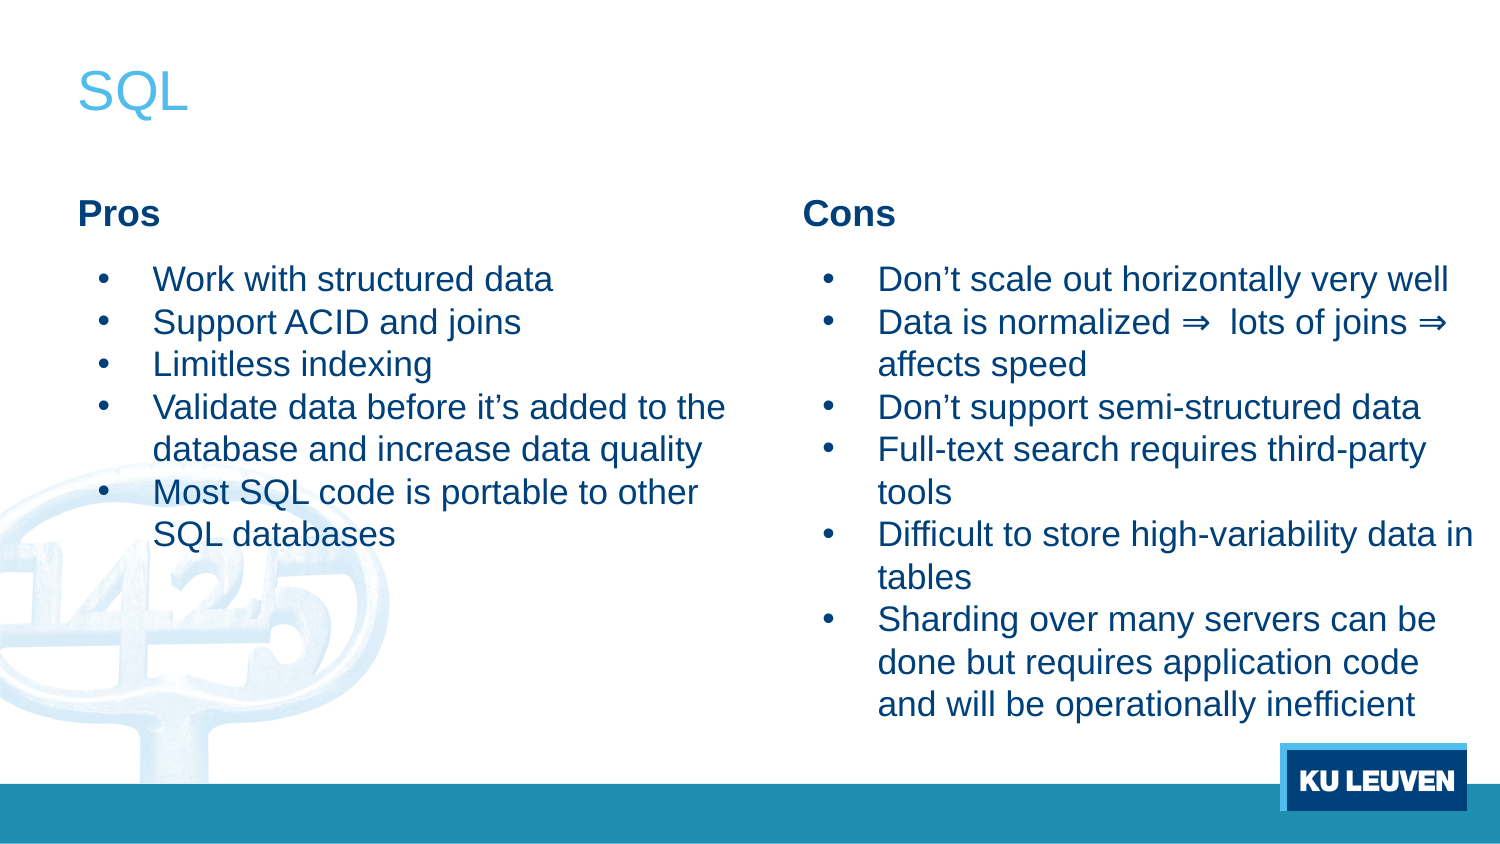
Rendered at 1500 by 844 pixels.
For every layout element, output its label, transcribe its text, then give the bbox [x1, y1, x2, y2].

picture [0, 449, 407, 783]
list Don’t scale out horizontally very well Data is normalized ⇒ lots of joins ⇒ affects speed Don’t support semi-structured data Full-text search requires third-party tools Difficult to store high-variability data in tables Sharding over many servers can be done but requires application code and will be operationally inefficient [791, 245, 1500, 814]
title SQL [66, 22, 1467, 133]
list Cons [791, 166, 1467, 245]
list Pros [66, 166, 752, 245]
list Work with structured data Support ACID and joins Limitless indexing Validate data before it’s added to the database and increase data quality Most SQL code is portable to other SQL databases [66, 245, 752, 713]
